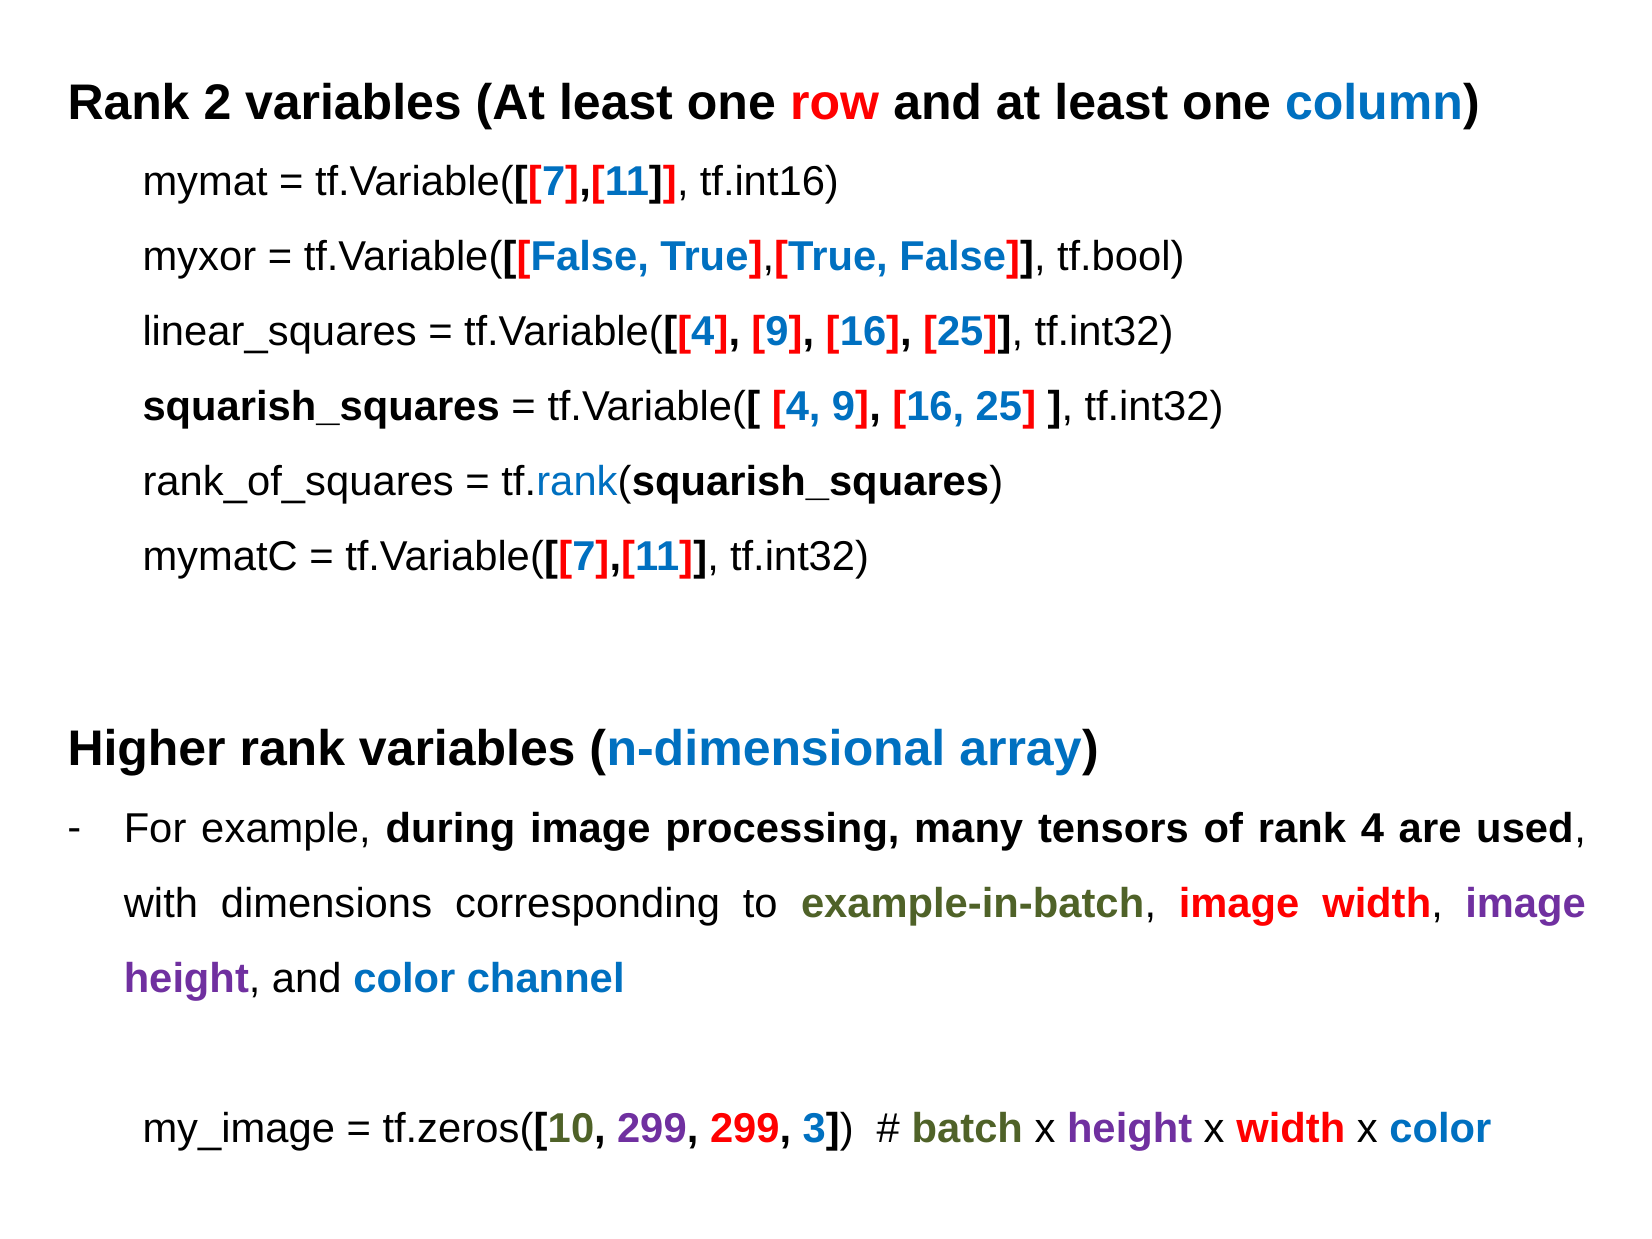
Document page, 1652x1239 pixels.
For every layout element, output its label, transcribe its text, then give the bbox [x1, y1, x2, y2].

text_box Rank 2 variables (At least one row and at least one column) mymat = tf.Variable([[7],[11]], tf.int16) myxor = tf.Variable([[False, True],[True, False]], tf.bool) linear_squares = tf.Variable([[4], [9], [16], [25]], tf.int32) squarish_squares = tf.Variable([ [4, 9], [16, 25] ], tf.int32) rank_of_squares = tf.rank(squarish_squares) mymatC = tf.Variable([[7],[11]], tf.int32) [50, 31, 1601, 587]
text_box Higher rank variables (n-dimensional array) For example, during image processing, many tensors of rank 4 are used, with dimensions corresponding to example-in-batch, image width, image height, and color channel my_image = tf.zeros([10, 299, 299, 3]) # batch x height x width x color [50, 678, 1601, 1158]
